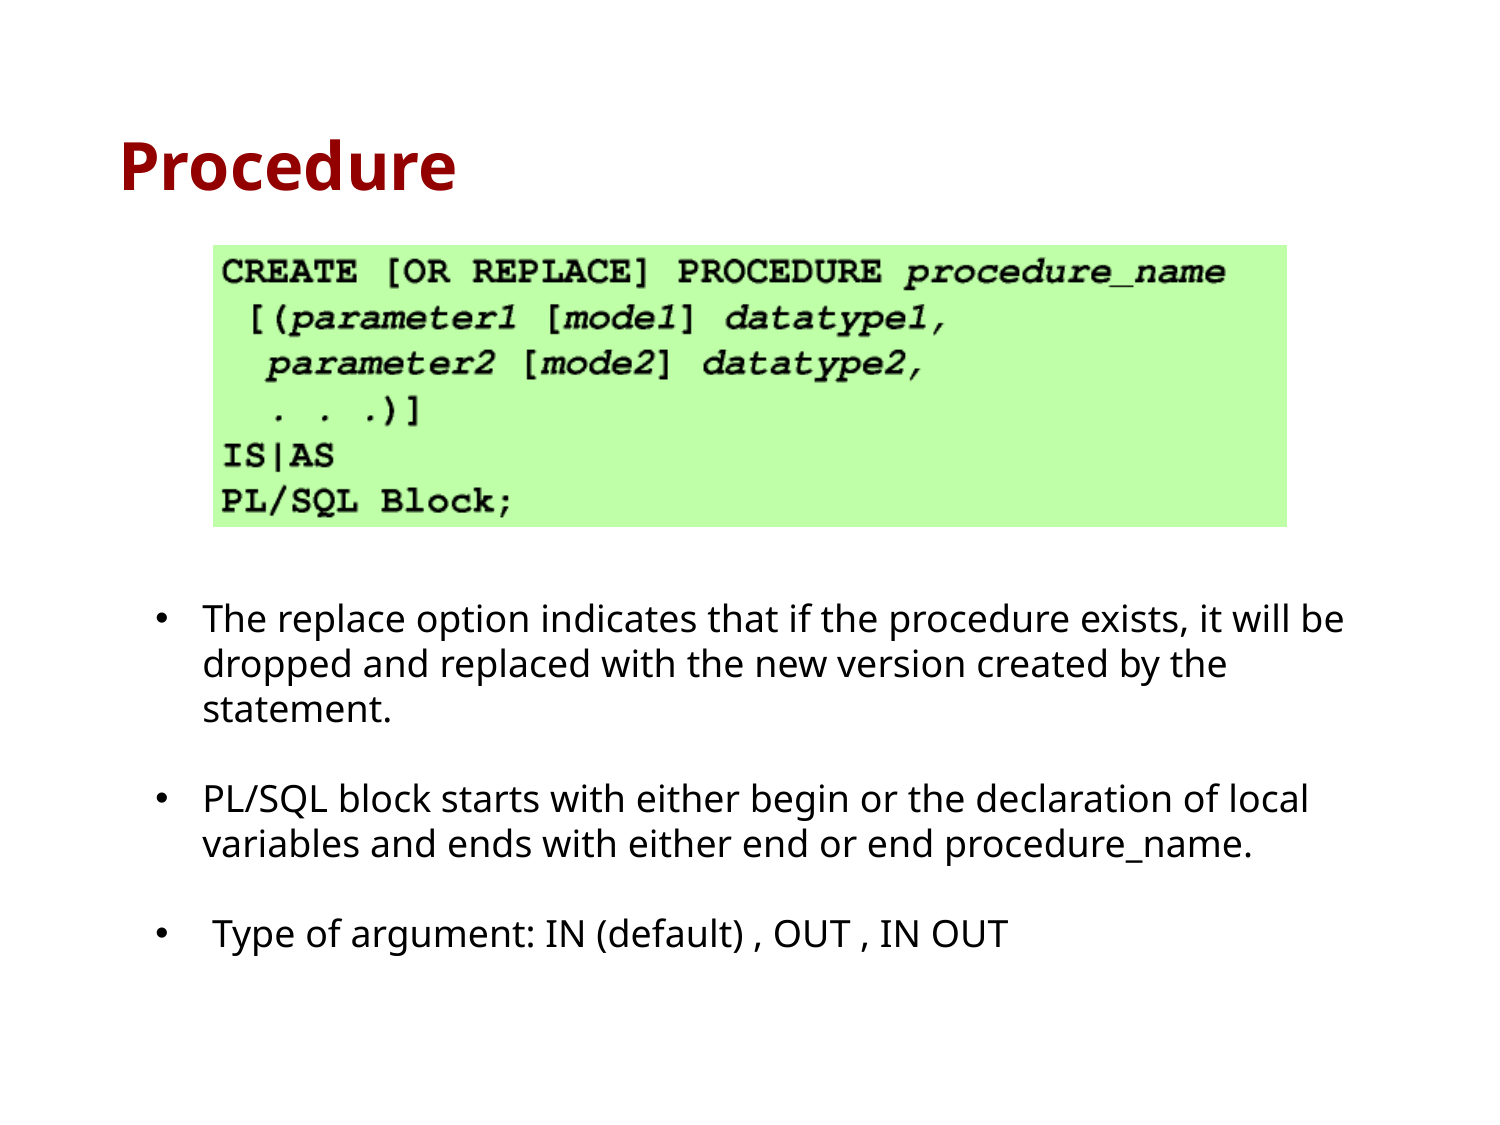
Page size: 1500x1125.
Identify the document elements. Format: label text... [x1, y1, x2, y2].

text_box The replace option indicates that if the procedure exists, it will be dropped and replaced with the new version created by the statement. PL/SQL block starts with either begin or the declaration of local variables and ends with either end or end procedure_name. Type of argument: IN (default) , OUT , IN OUT [140, 587, 1397, 1097]
title Procedure [103, 59, 1397, 278]
picture [213, 245, 1287, 527]
